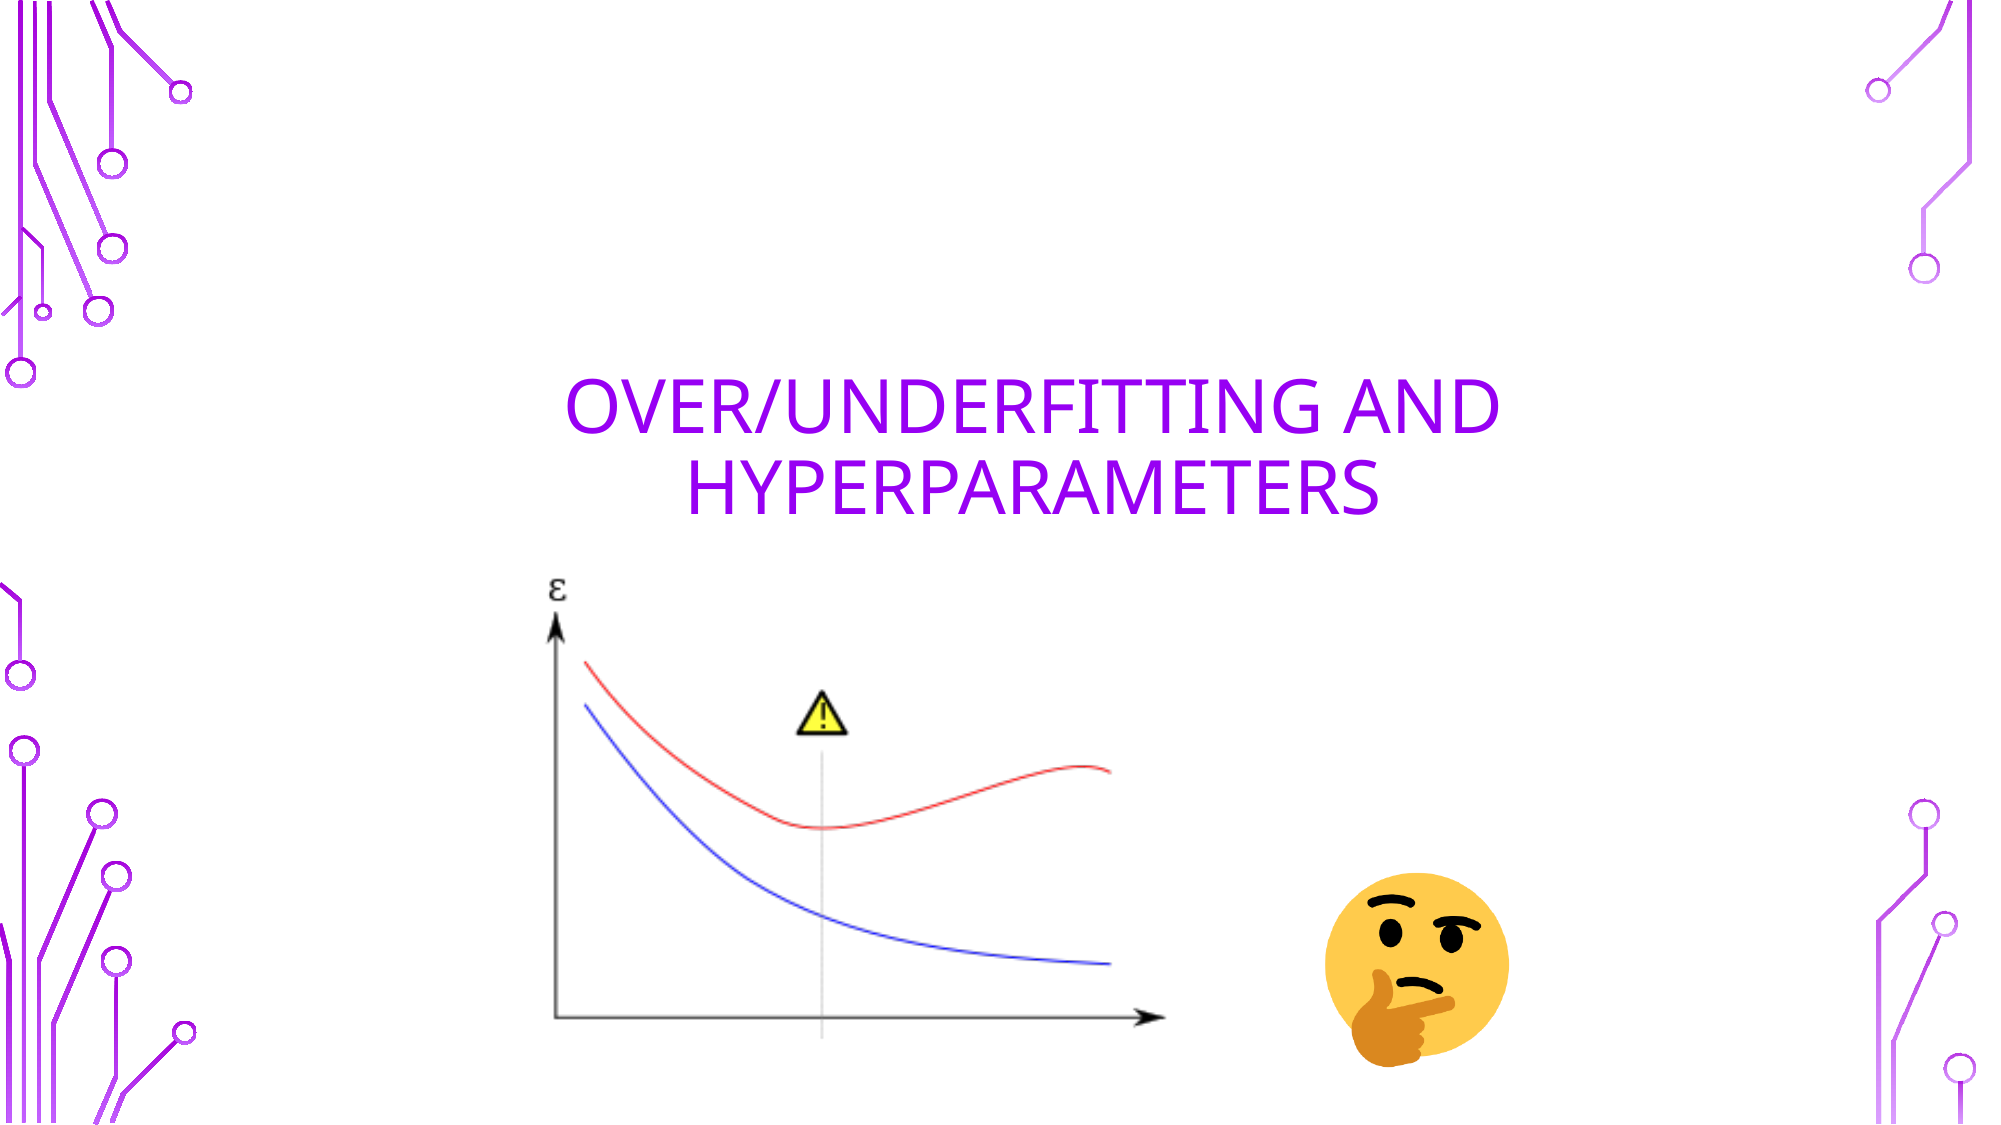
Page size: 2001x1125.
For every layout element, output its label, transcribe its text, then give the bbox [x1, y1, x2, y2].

picture [535, 571, 1186, 1051]
title Over/underfitting and hyperparameters [221, 328, 1847, 572]
picture [1317, 871, 1516, 1070]
